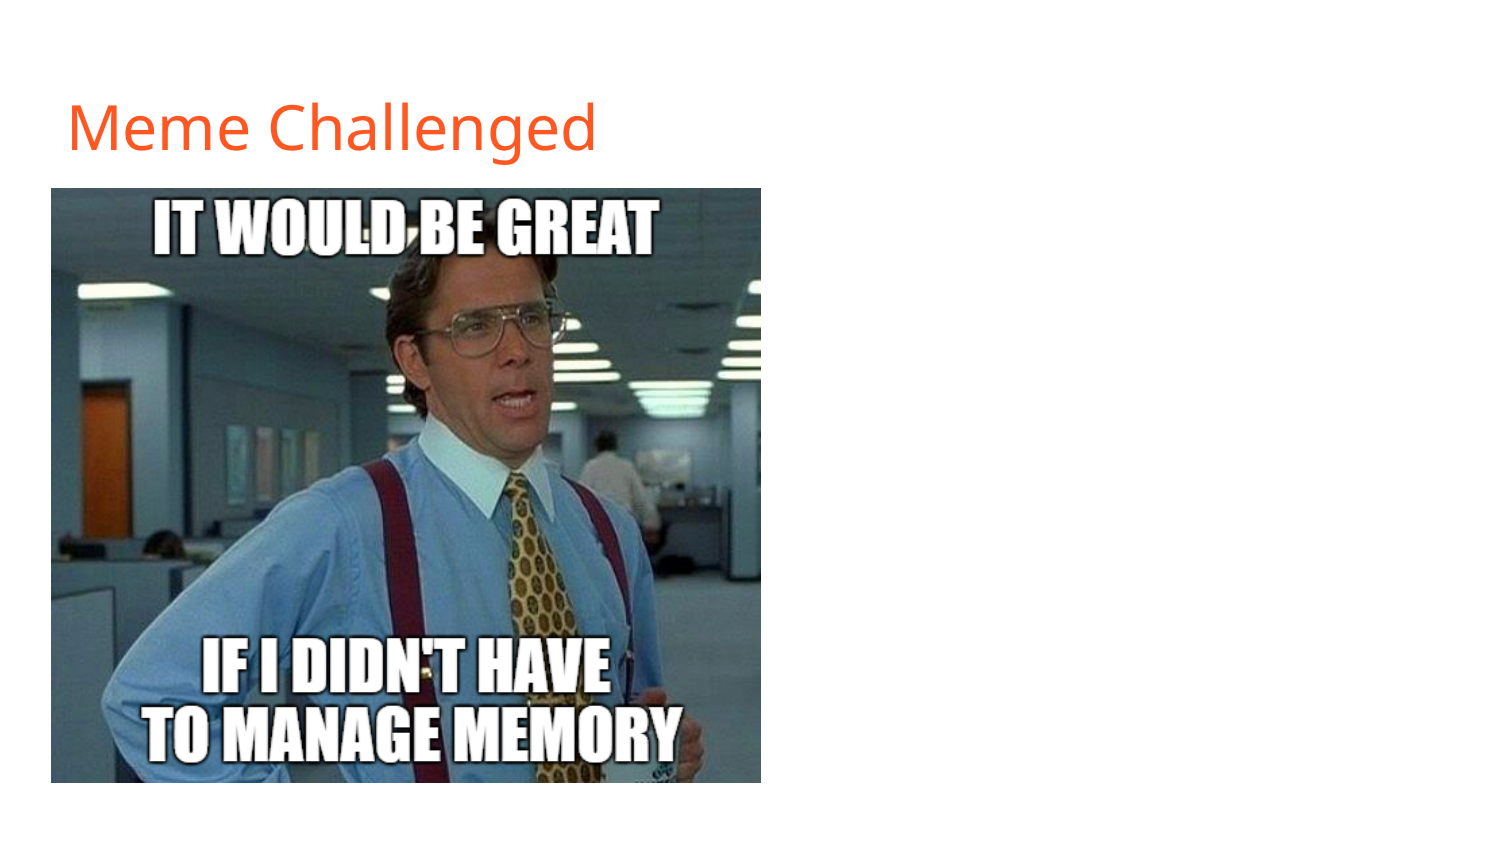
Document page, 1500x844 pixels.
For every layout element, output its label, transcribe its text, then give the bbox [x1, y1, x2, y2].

title Meme Challenged [51, 72, 1449, 167]
picture [50, 188, 761, 783]
